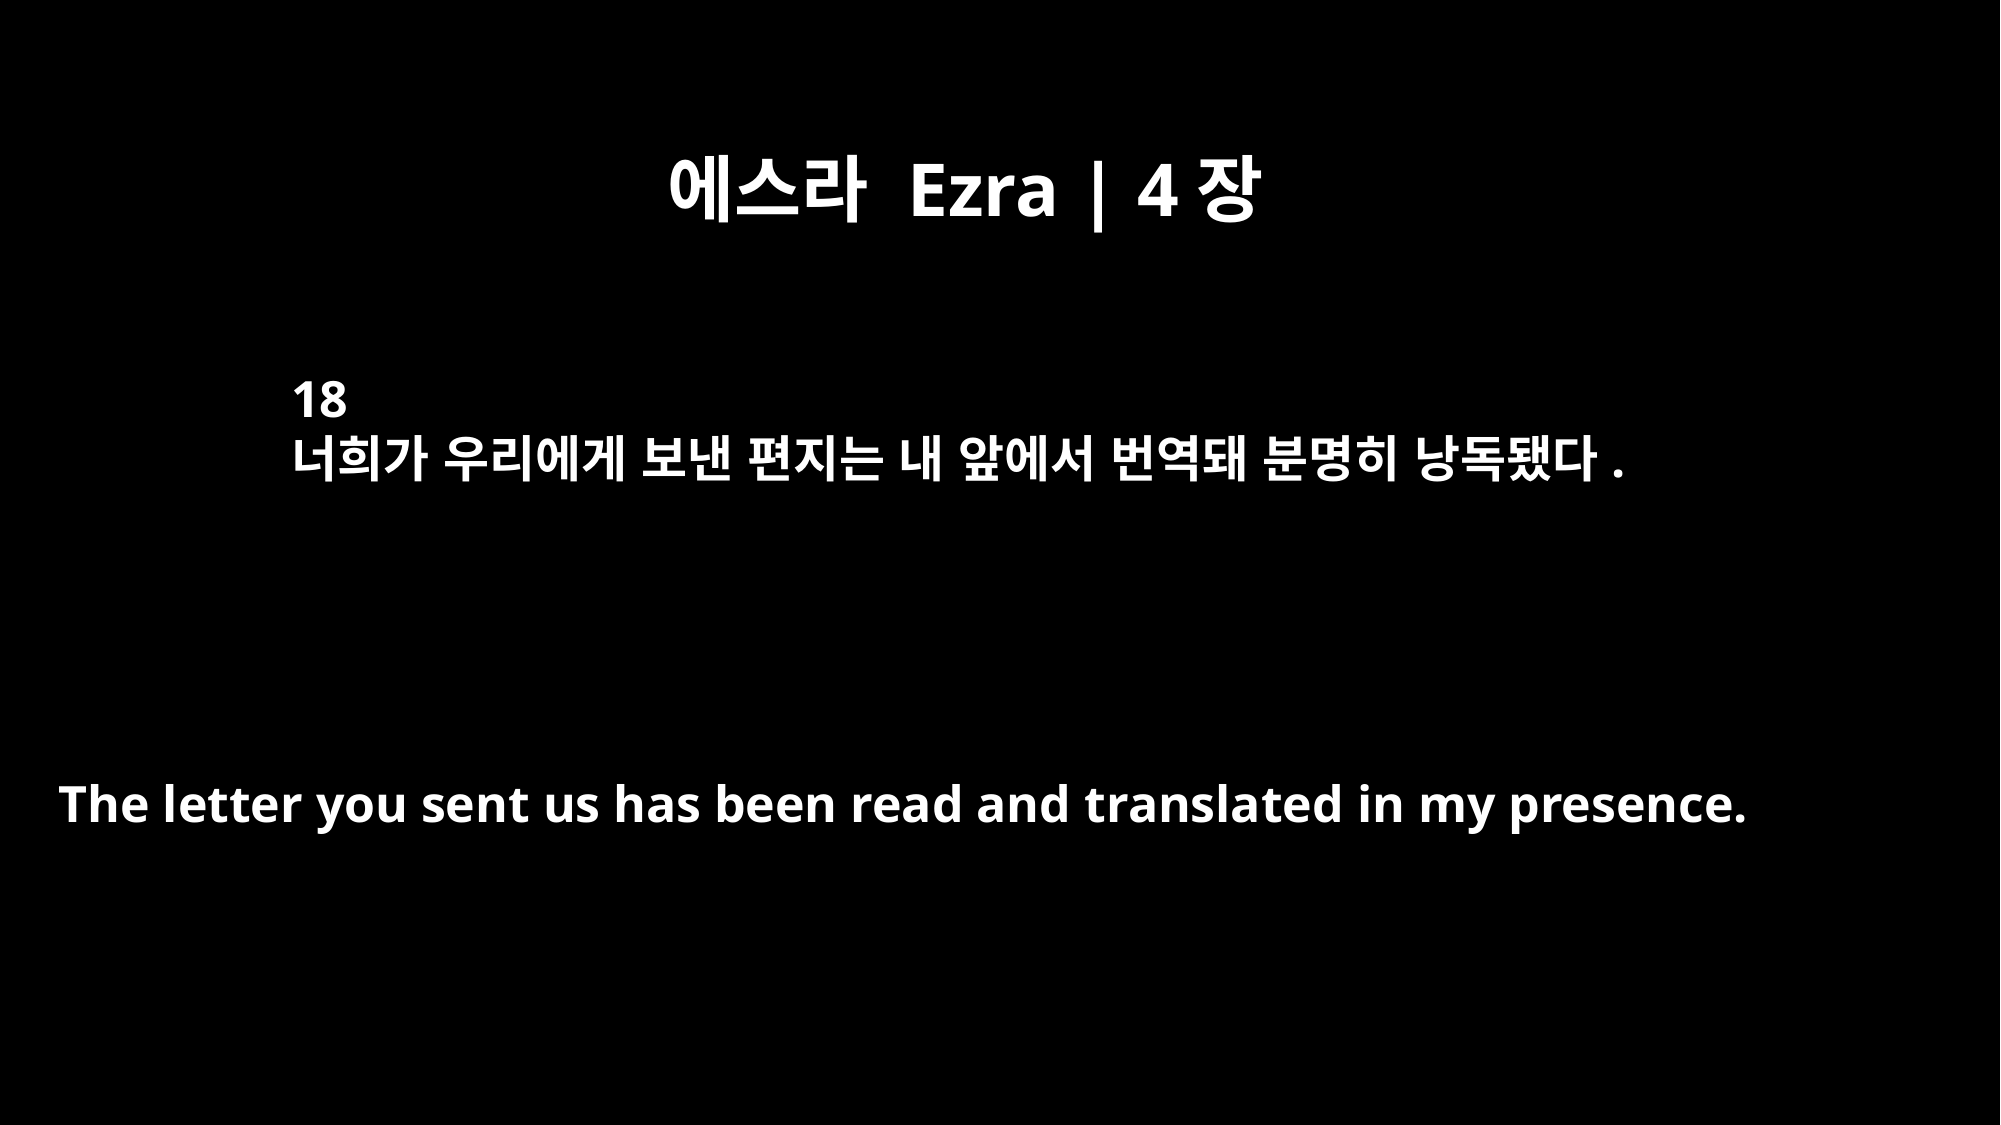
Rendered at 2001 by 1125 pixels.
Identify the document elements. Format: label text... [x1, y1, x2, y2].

text_box 18 너희가 우리에게 보낸 편지는 내 앞에서 번역돼 분명히 낭독됐다. [276, 359, 1641, 495]
text_box The letter you sent us has been read and translated in my presence. [43, 764, 1764, 840]
text_box 에스라 Ezra | 4장 [652, 136, 1280, 239]
